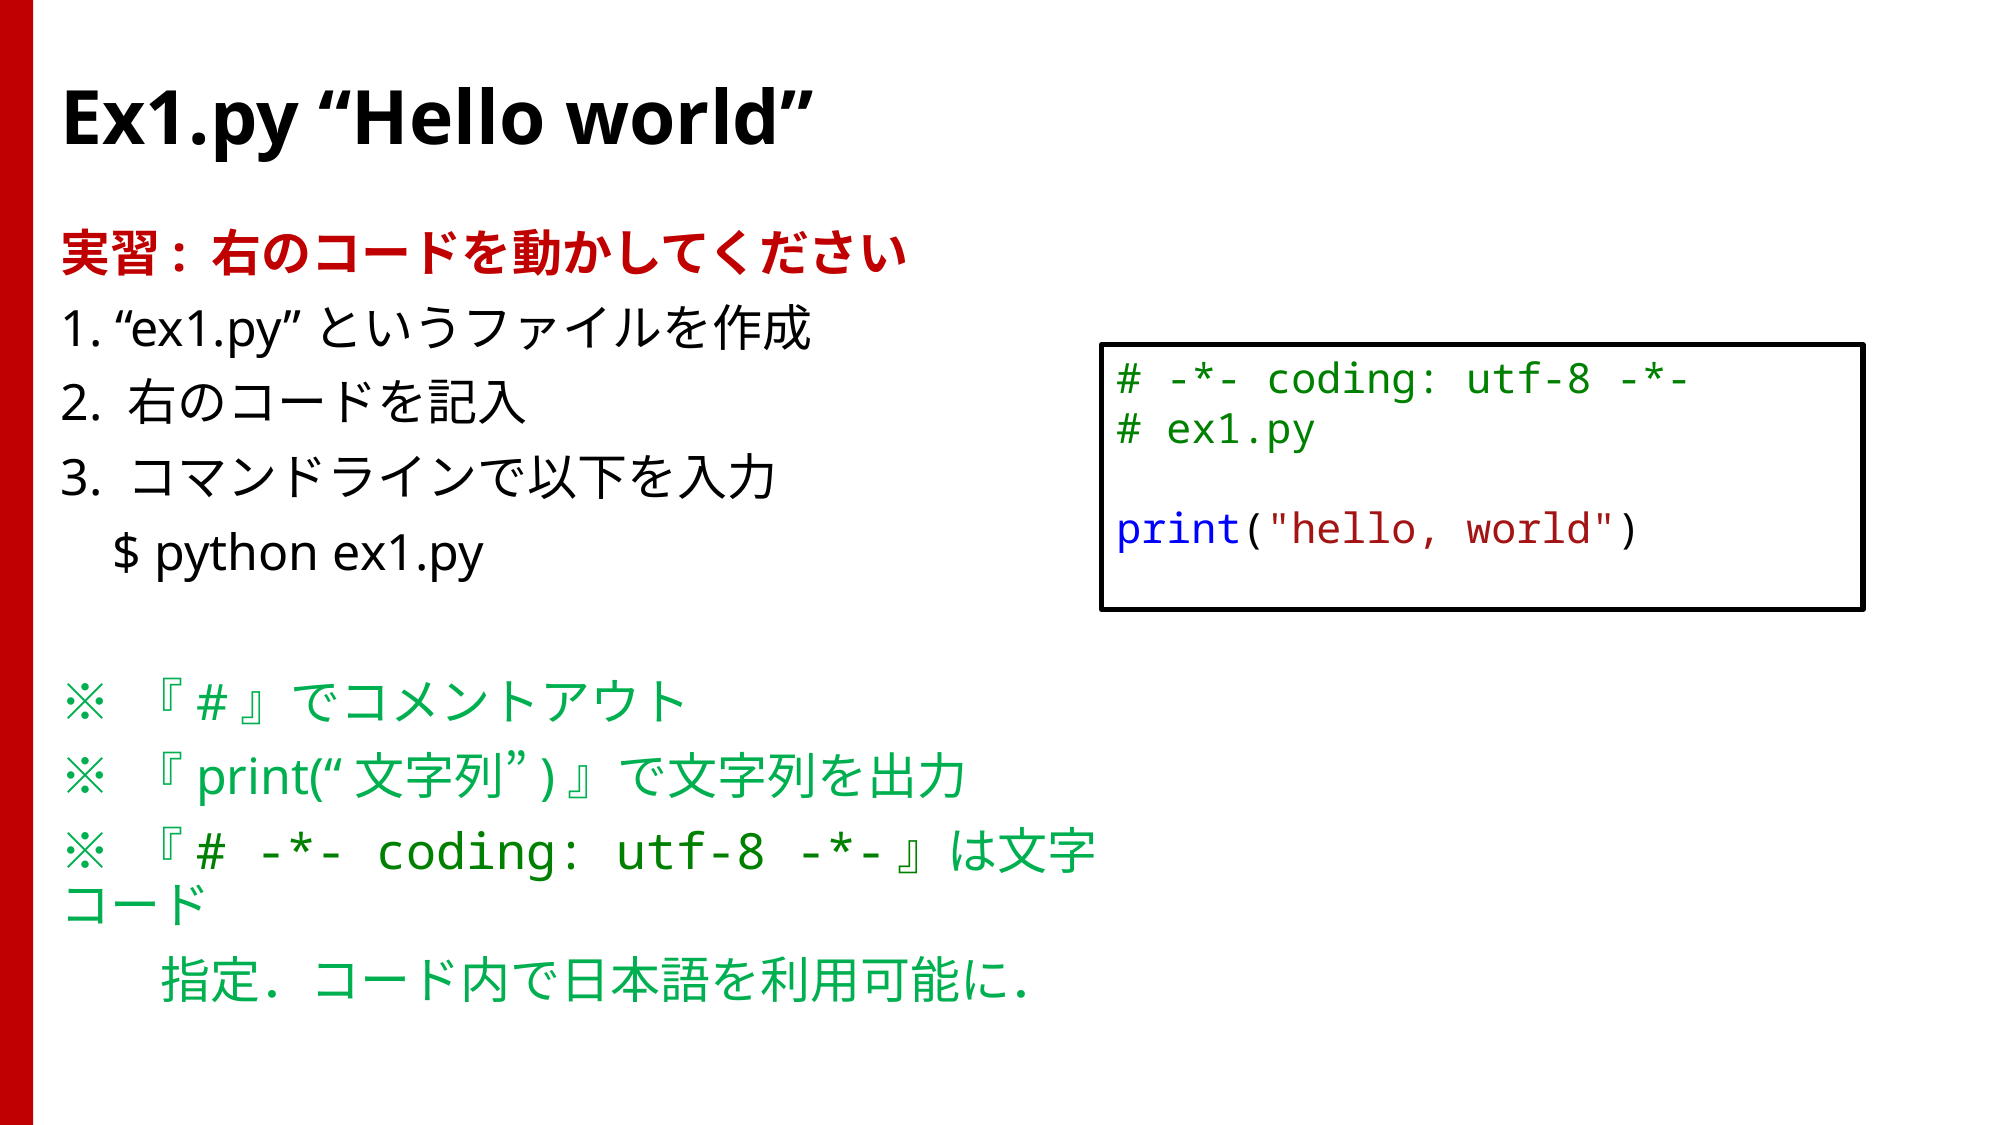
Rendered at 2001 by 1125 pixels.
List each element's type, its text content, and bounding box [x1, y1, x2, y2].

title Ex1.py “Hello world” [45, 59, 995, 181]
text_box # -*- coding: utf-8 -*- # ex1.py print("hello, world") [1101, 344, 1864, 610]
list 実習: 右のコードを動かしてください 1. “ex1.py”というファイルを作成 2. 右のコードを記入 3. コマンドラインで以下を入力 $ python ex1.py ※ 『#』でコメントアウト ※ 『print(“文字列”)』で文字列を出力 ※ 『# -*- coding: utf-8 -*-』は文字コード 指定．コード内で日本語を利用可能に． [45, 220, 1123, 1090]
